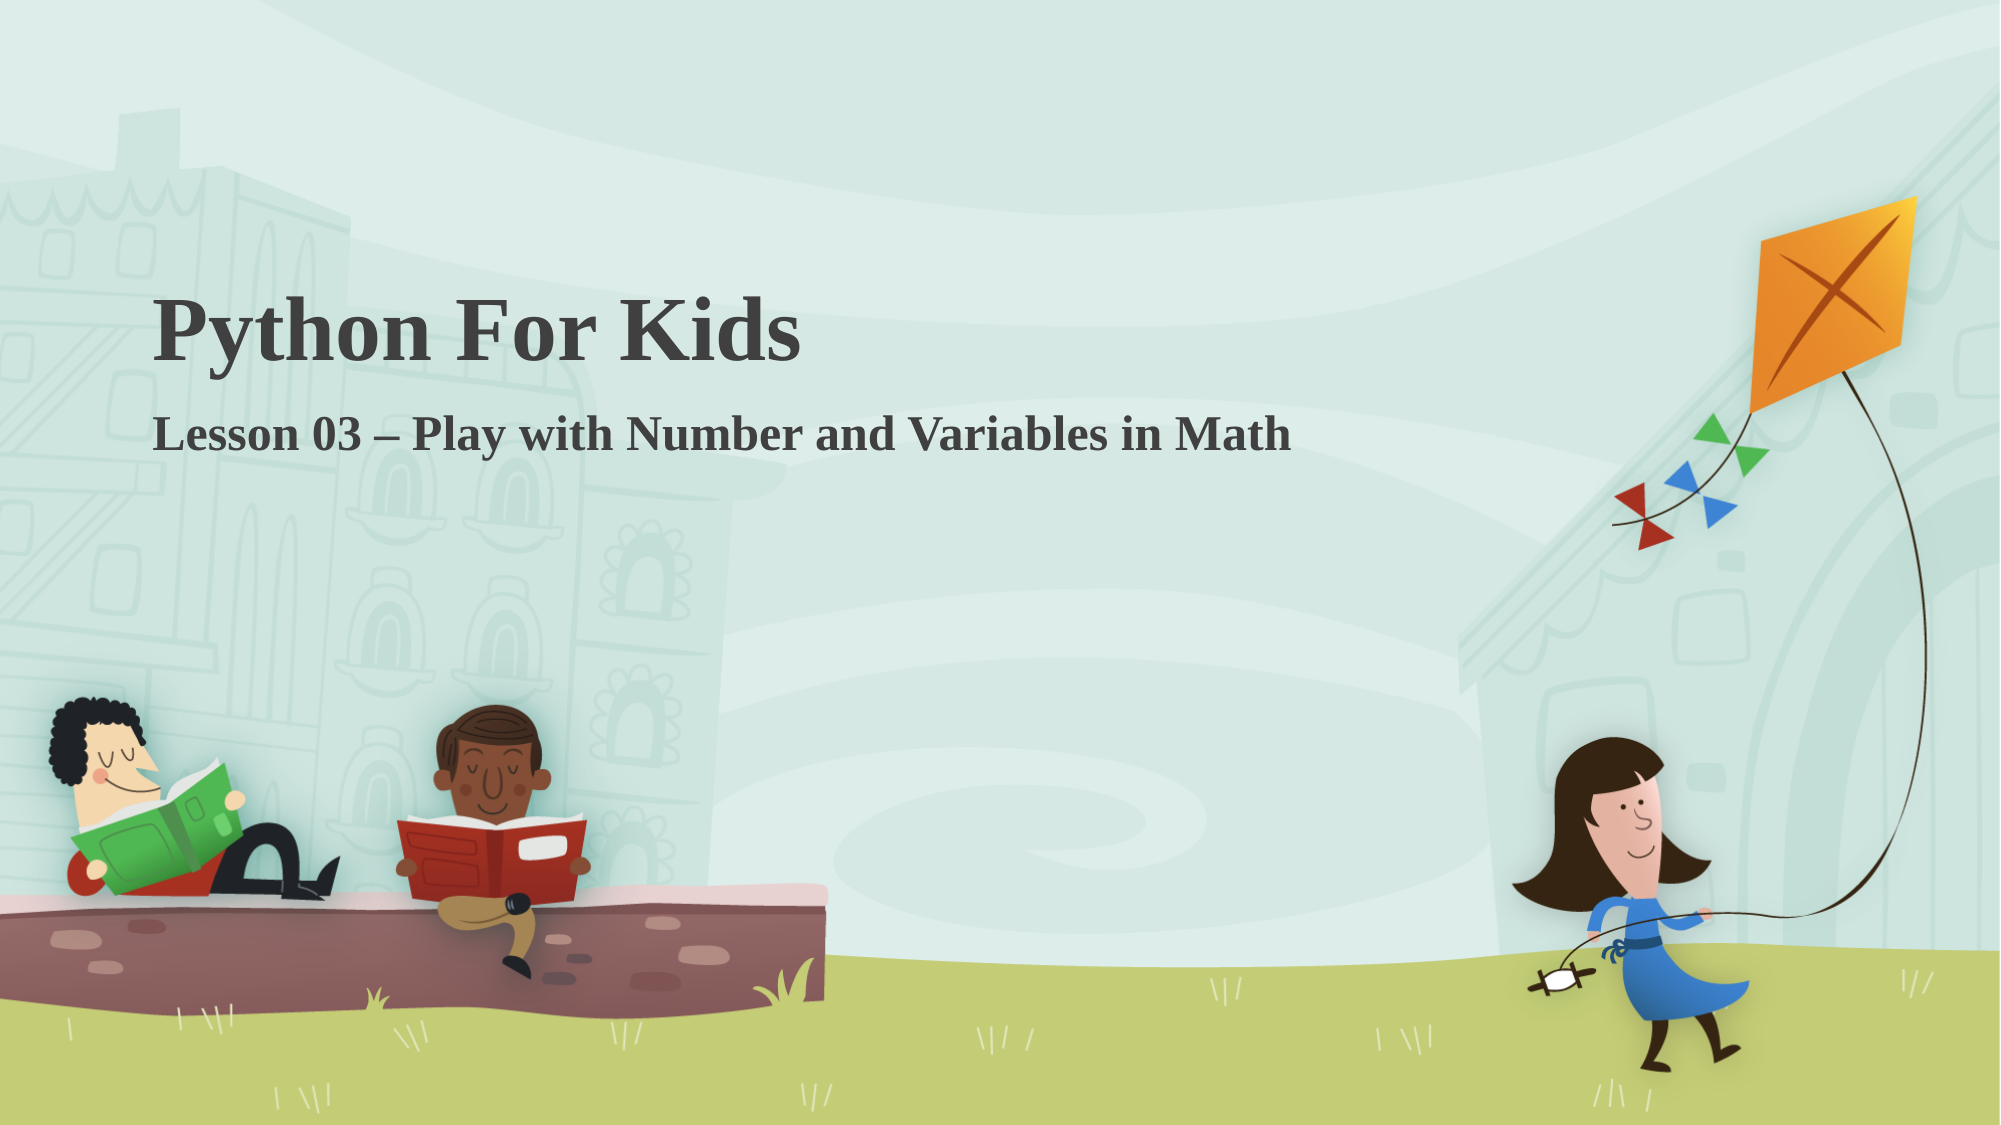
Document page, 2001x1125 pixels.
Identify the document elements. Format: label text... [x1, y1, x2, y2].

subtitle Lesson 03 – Play with Number and Variables in Math [137, 399, 1463, 550]
title Python For Kids [137, 87, 1525, 388]
picture [0, 0, 2000, 1125]
